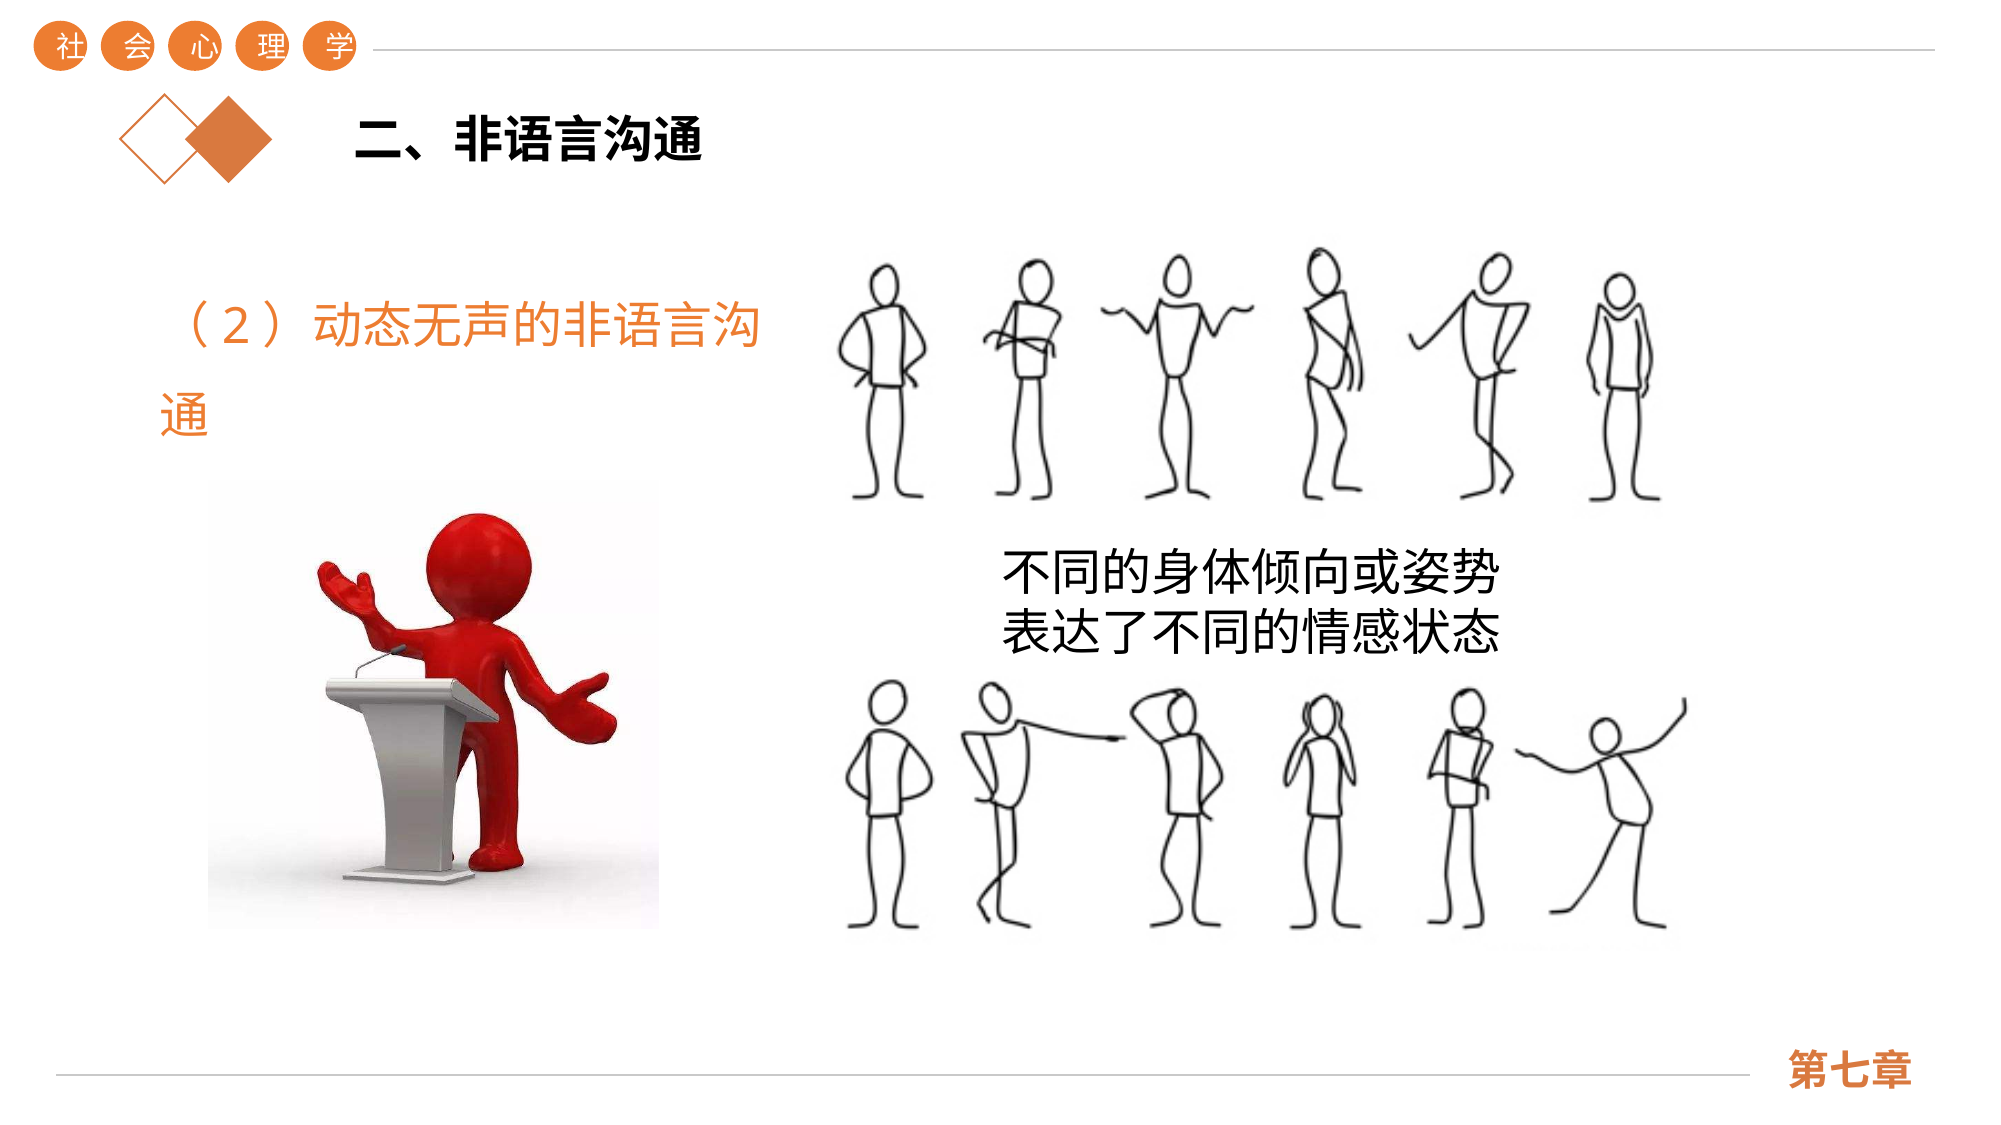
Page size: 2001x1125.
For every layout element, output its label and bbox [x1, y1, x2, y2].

picture [811, 146, 1698, 951]
text_box [33, 20, 2000, 1102]
picture [208, 480, 659, 929]
